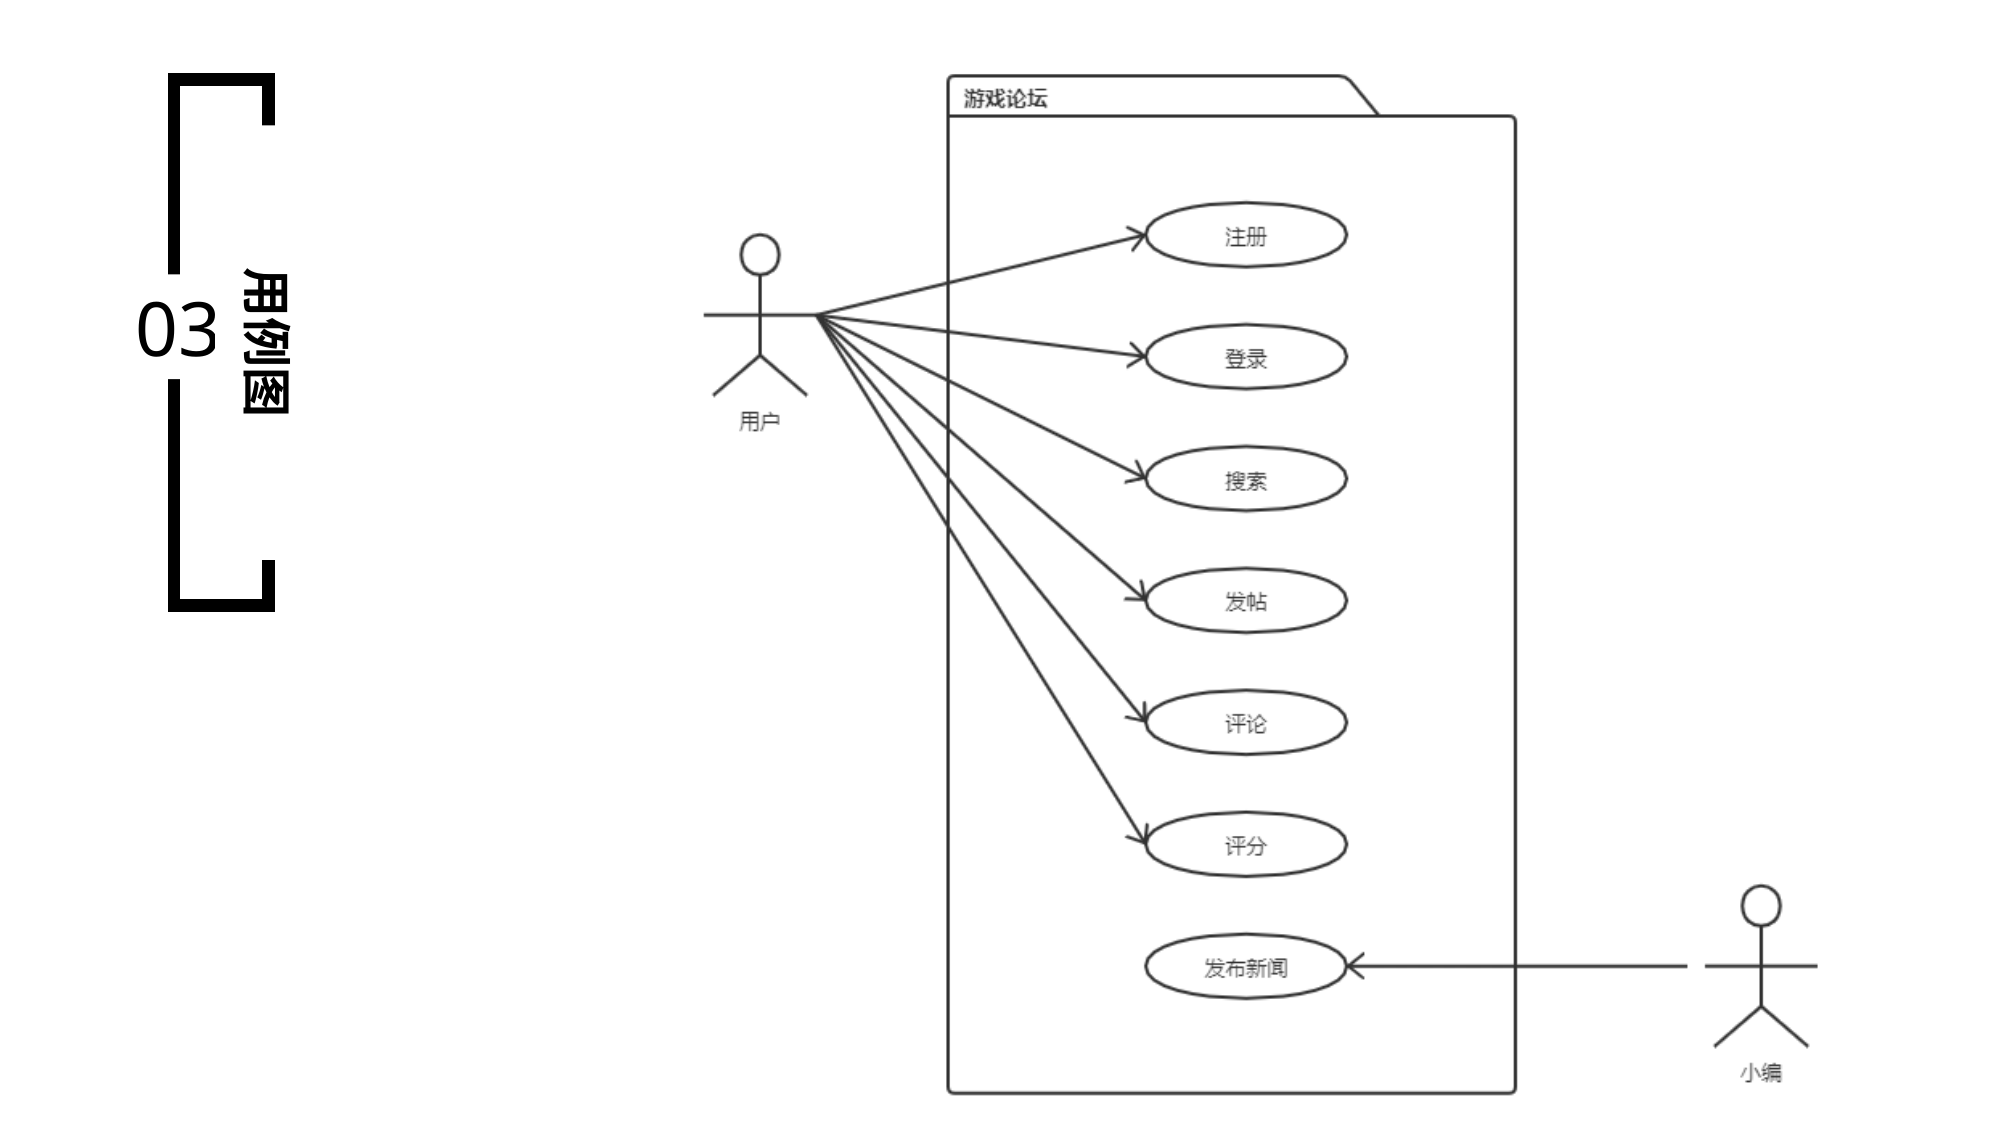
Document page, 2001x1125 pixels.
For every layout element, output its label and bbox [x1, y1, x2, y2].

picture [664, 36, 1858, 1125]
text_box [117, 79, 306, 606]
